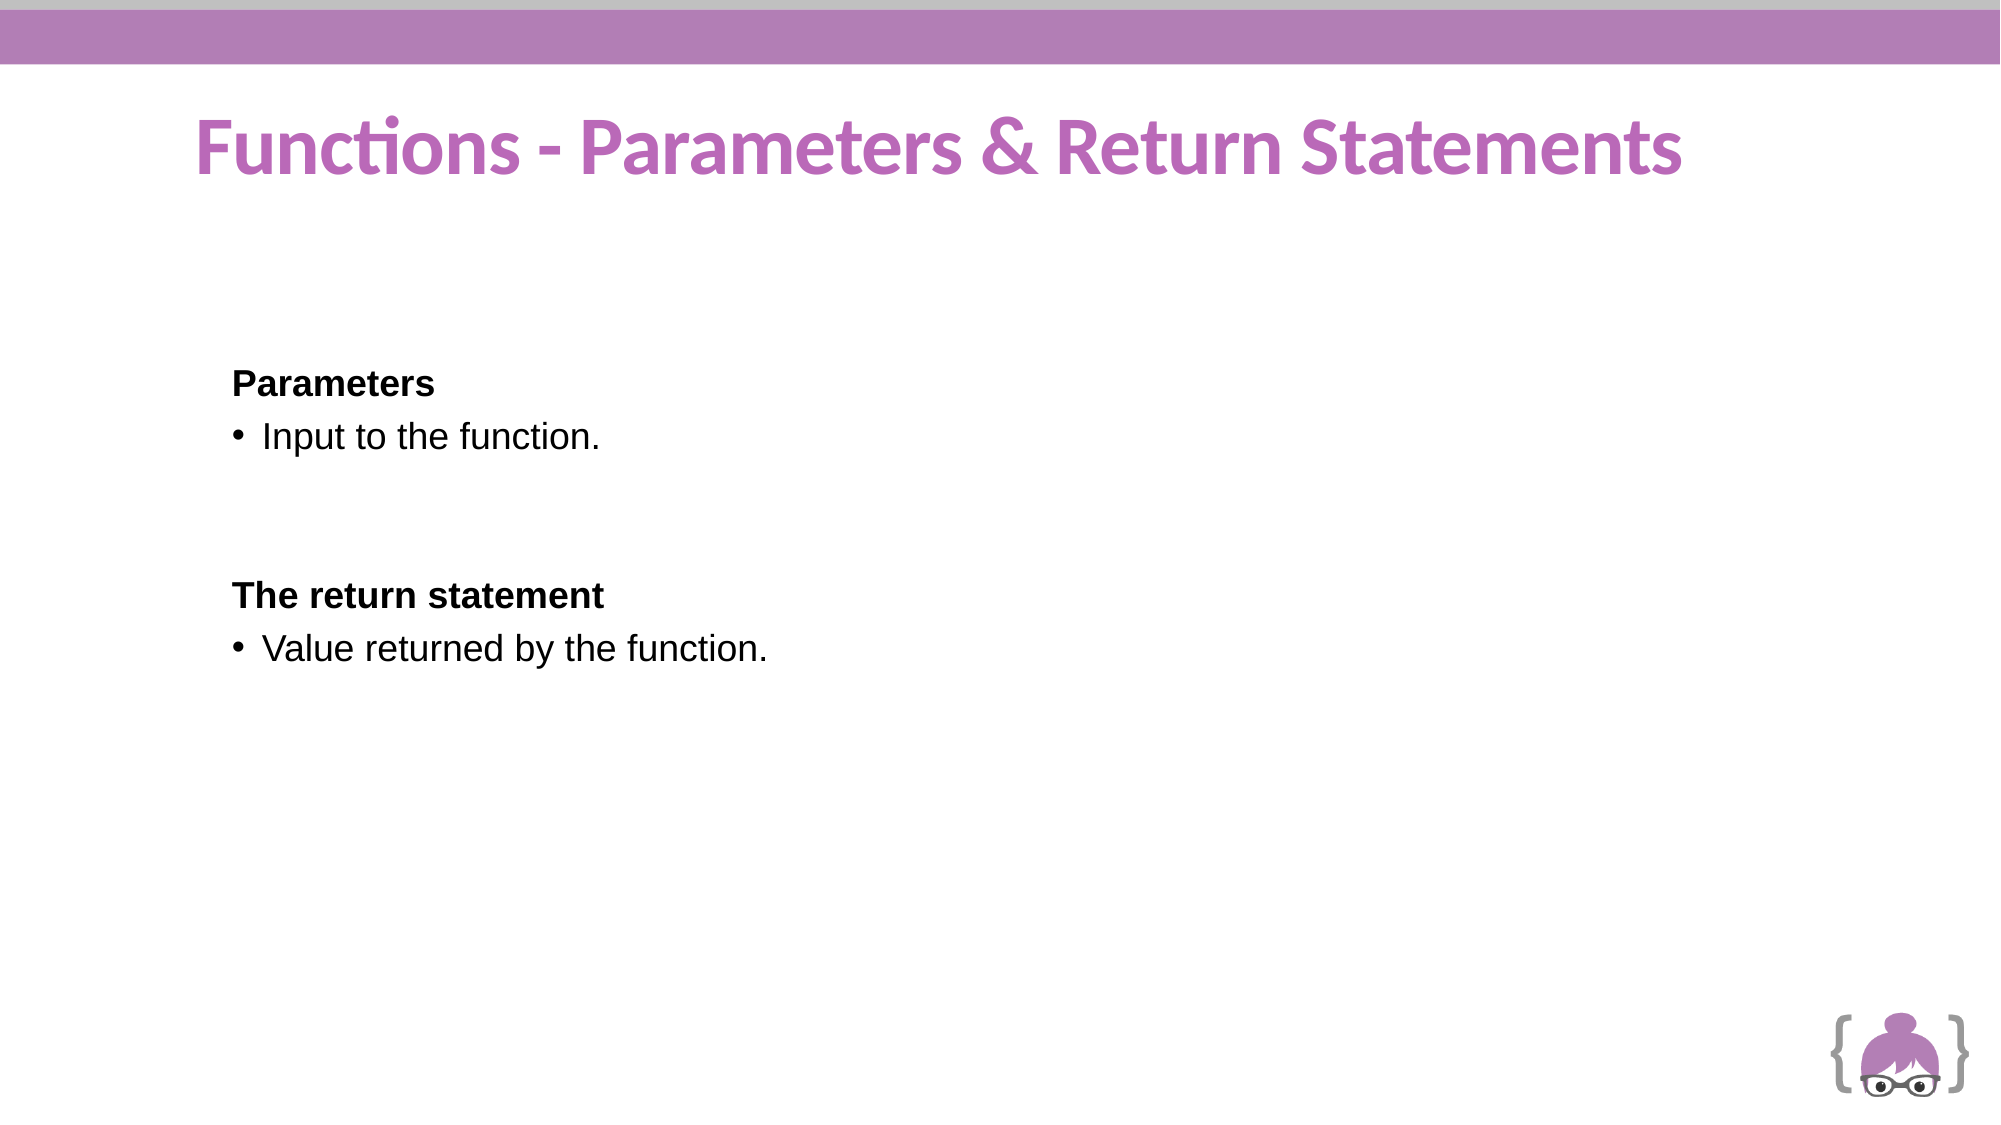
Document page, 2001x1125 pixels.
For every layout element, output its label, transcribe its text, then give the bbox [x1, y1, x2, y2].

title Functions - Parameters & Return Statements [180, 66, 1830, 199]
picture [1830, 1012, 1969, 1098]
list Parameters Input to the function. The return statement Value returned by the function. [198, 356, 1390, 851]
